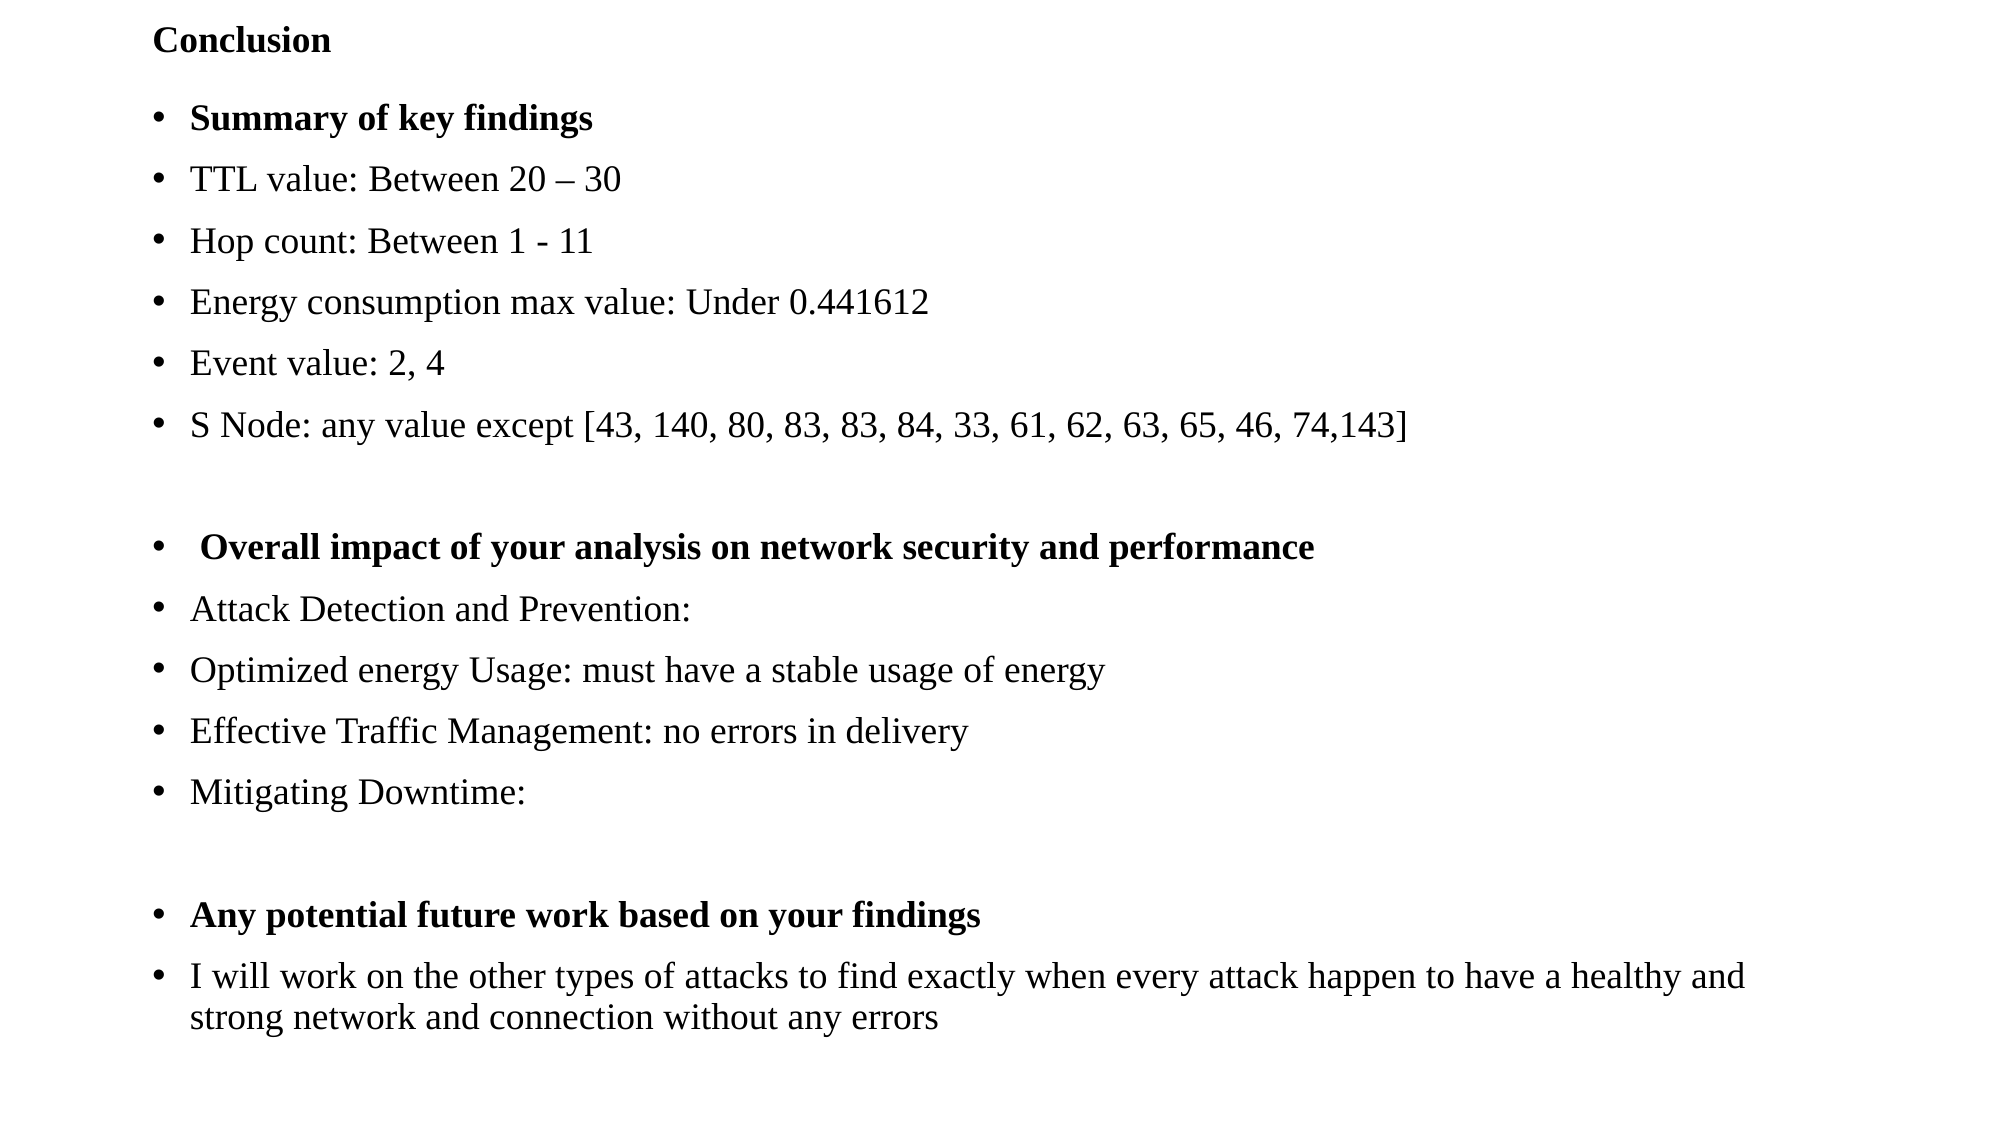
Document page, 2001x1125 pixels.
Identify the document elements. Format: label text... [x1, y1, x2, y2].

title Conclusion [137, 0, 1863, 90]
list Summary of key findings TTL value: Between 20 – 30 Hop count: Between 1 - 11 Energy consumption max value: Under 0.441612 Event value: 2, 4 S Node: any value except [43, 140, 80, 83, 83, 84, 33, 61, 62, 63, 65, 46, 74,143] Overall impact of your analysis on network security and performance Attack Detection and Prevention: Optimized energy Usage: must have a stable usage of energy Effective Traffic Management: no errors in delivery Mitigating Downtime: Any potential future work based on your findings I will work on the other types of attacks to find exactly when every attack happen to have a healthy and strong network and connection without any errors [137, 90, 1863, 1125]
